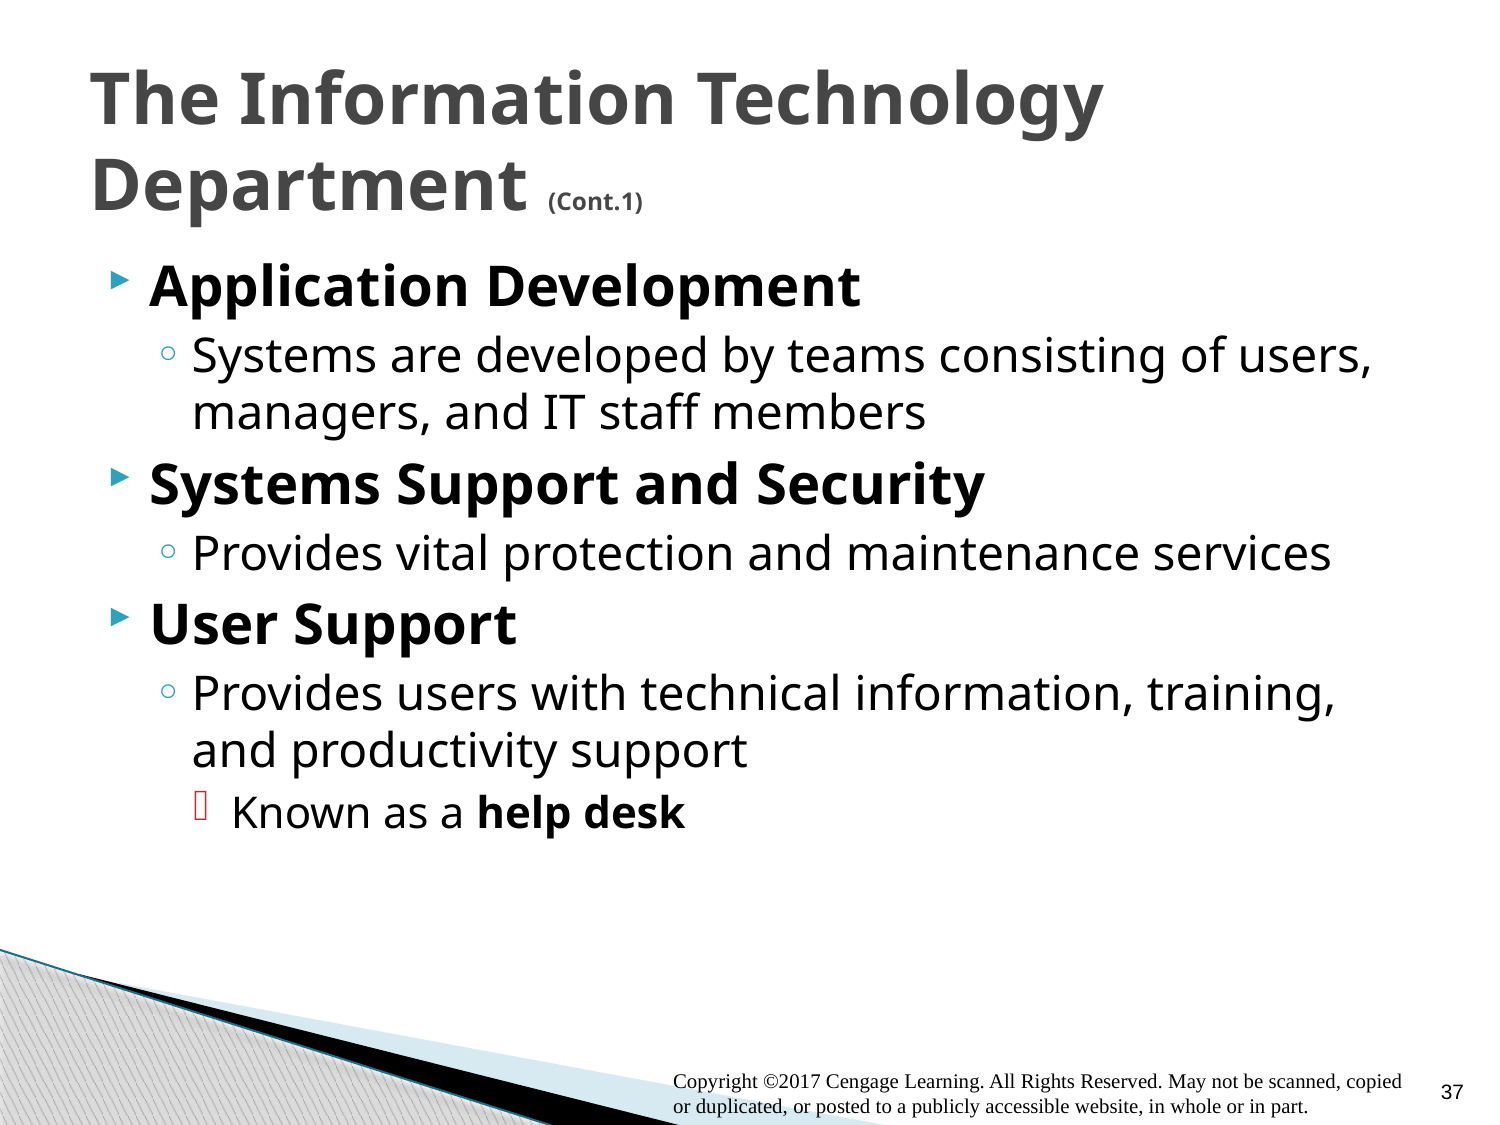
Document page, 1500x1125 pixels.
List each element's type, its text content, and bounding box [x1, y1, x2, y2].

title The Information Technology Department (Cont.1) [75, 45, 1425, 233]
slide_number 37 [1418, 1051, 1479, 1112]
footer Copyright ©2017 Cengage Learning. All Rights Reserved. May not be scanned, copied or duplicated, or posted to a publicly accessible website, in whole or in part. [658, 1065, 1440, 1125]
list Application Development Systems are developed by teams consisting of users, managers, and IT staff members Systems Support and Security Provides vital protection and maintenance services User Support Provides users with technical information, training, and productivity support Known as a help desk [75, 243, 1425, 986]
